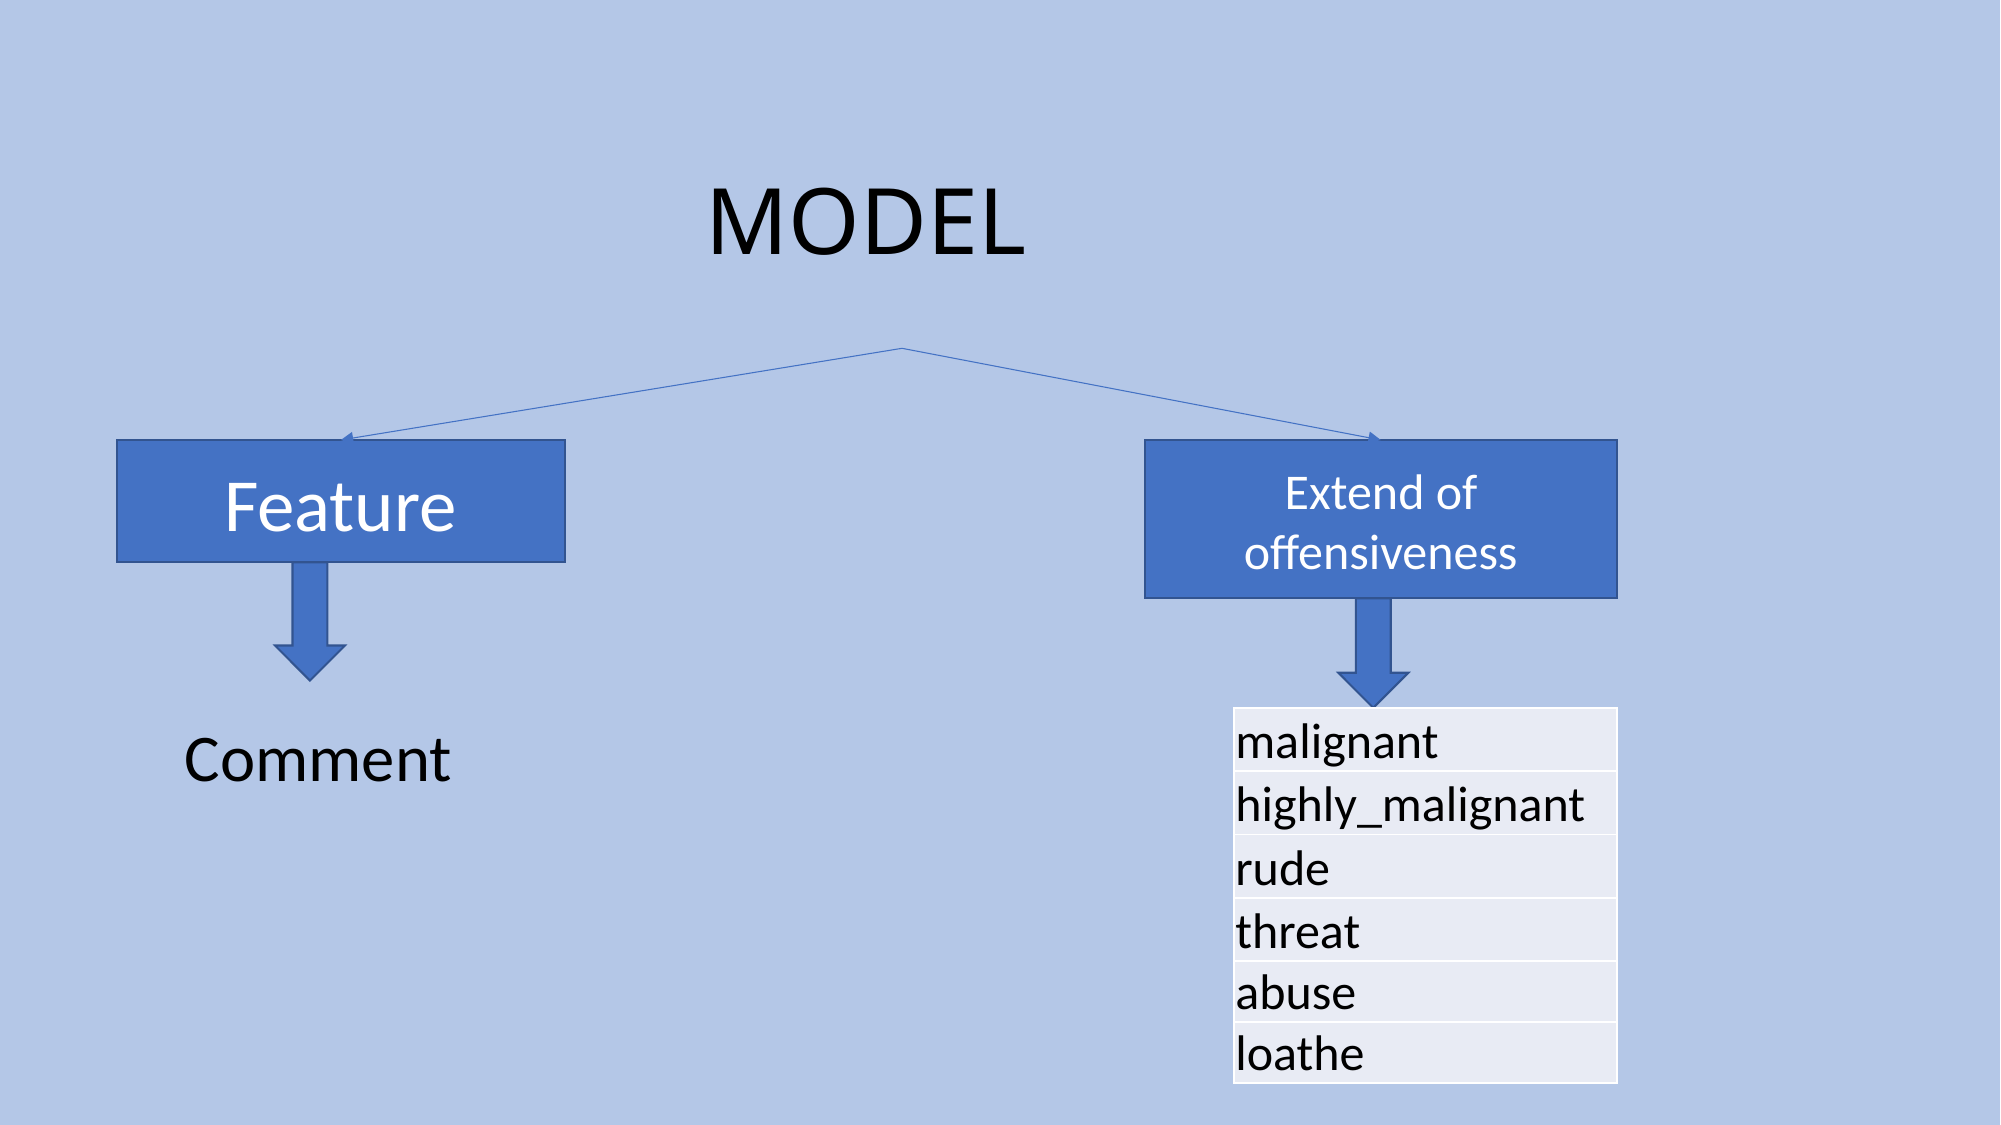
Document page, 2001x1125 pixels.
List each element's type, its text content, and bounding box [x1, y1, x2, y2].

title MODEL [690, 101, 1114, 348]
table_cell loathe [1235, 1023, 1616, 1082]
text_box [272, 561, 348, 683]
table_cell rude [1235, 835, 1616, 897]
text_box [902, 348, 1381, 440]
table_cell threat [1235, 899, 1616, 960]
text_box Comment [170, 707, 495, 803]
text_box Feature [116, 439, 566, 563]
table_header malignant [1235, 709, 1616, 770]
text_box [363, 348, 902, 440]
text_box [1335, 597, 1411, 707]
table_cell highly_malignant [1235, 772, 1616, 834]
table_cell abuse [1235, 962, 1616, 1021]
text_box Extend of offensiveness [1144, 439, 1618, 599]
